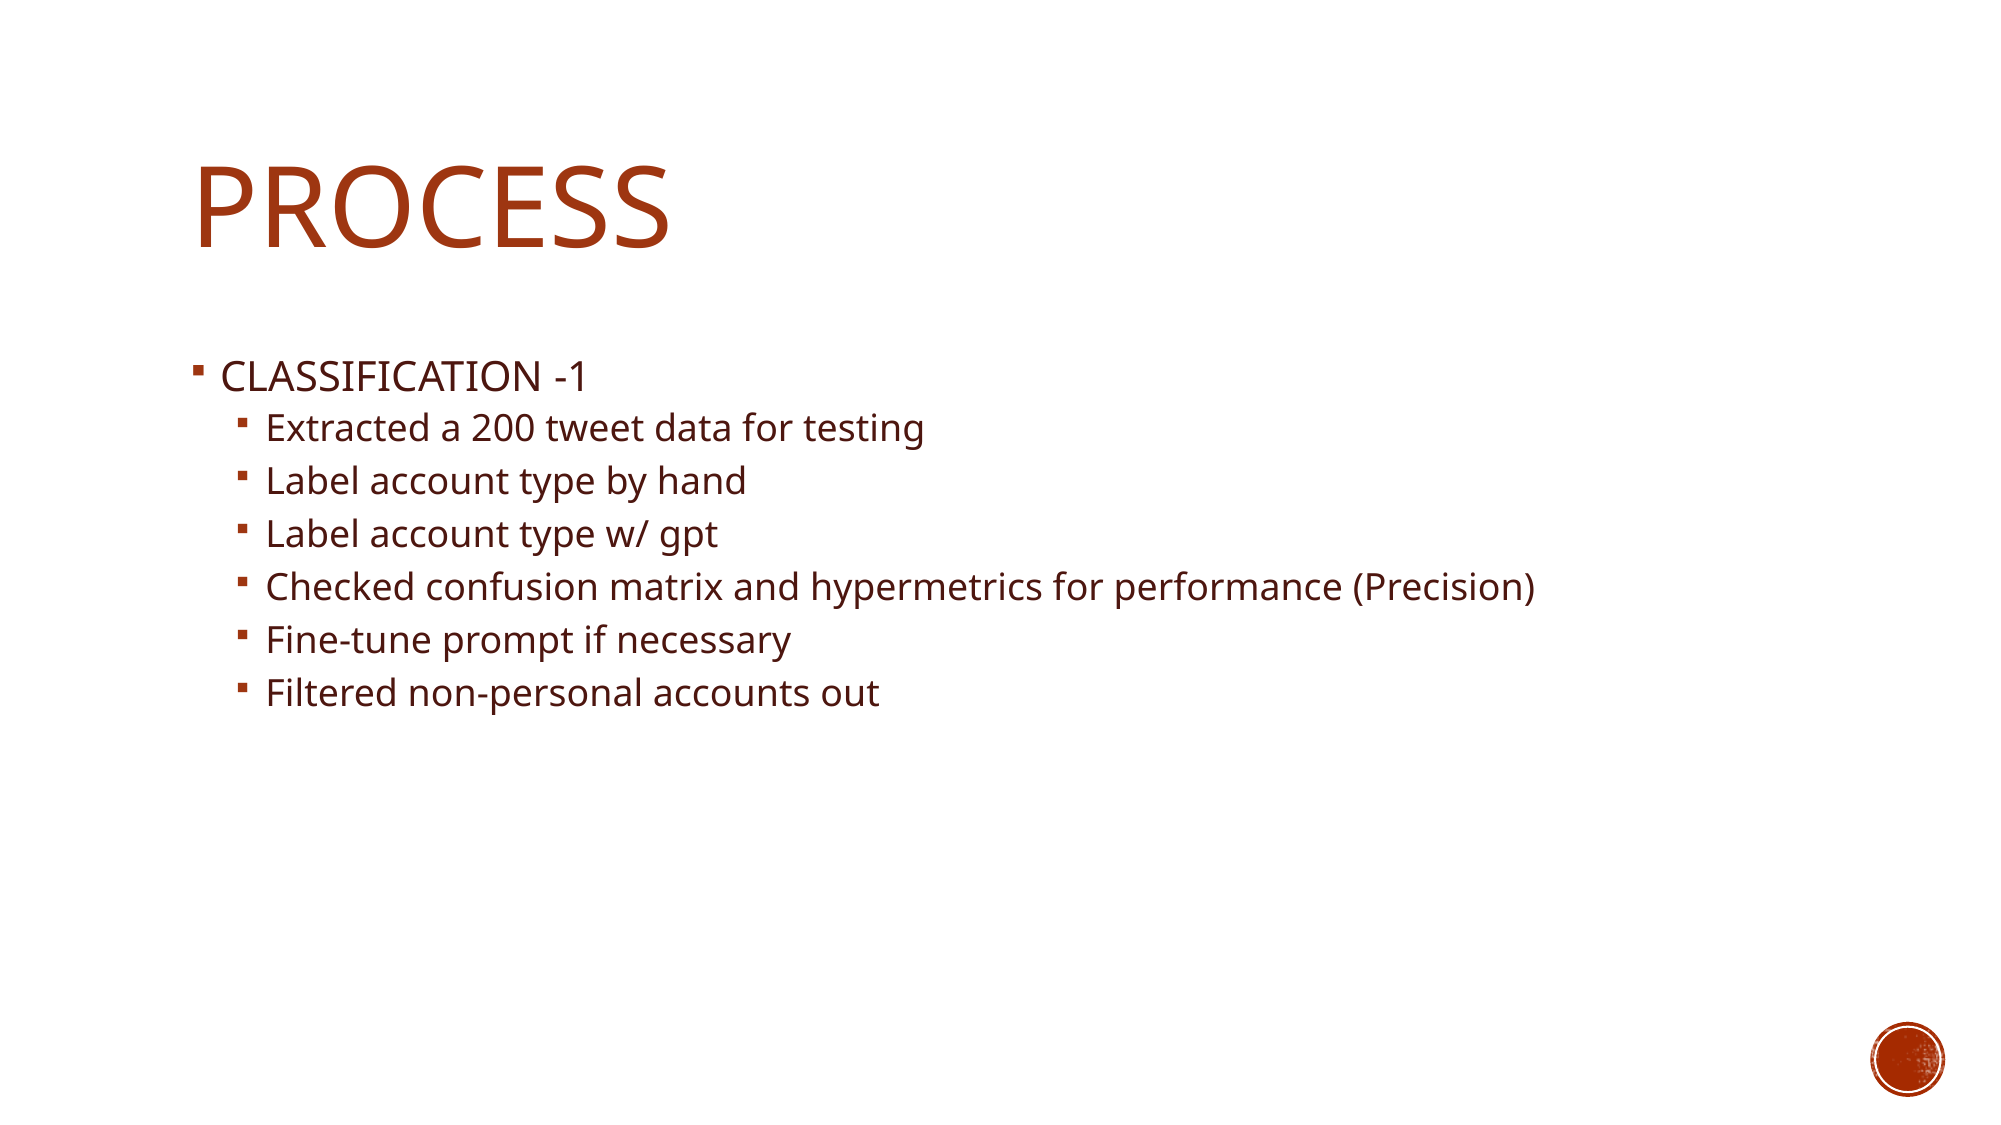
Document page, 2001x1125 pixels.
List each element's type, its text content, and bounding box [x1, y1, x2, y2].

title PROCESS [175, 79, 1826, 344]
list CLASSIFICATION -1 Extracted a 200 tweet data for testing Label account type by hand Label account type w/ gpt Checked confusion matrix and hypermetrics for performance (Precision) Fine-tune prompt if necessary Filtered non-personal accounts out [175, 348, 1826, 1013]
